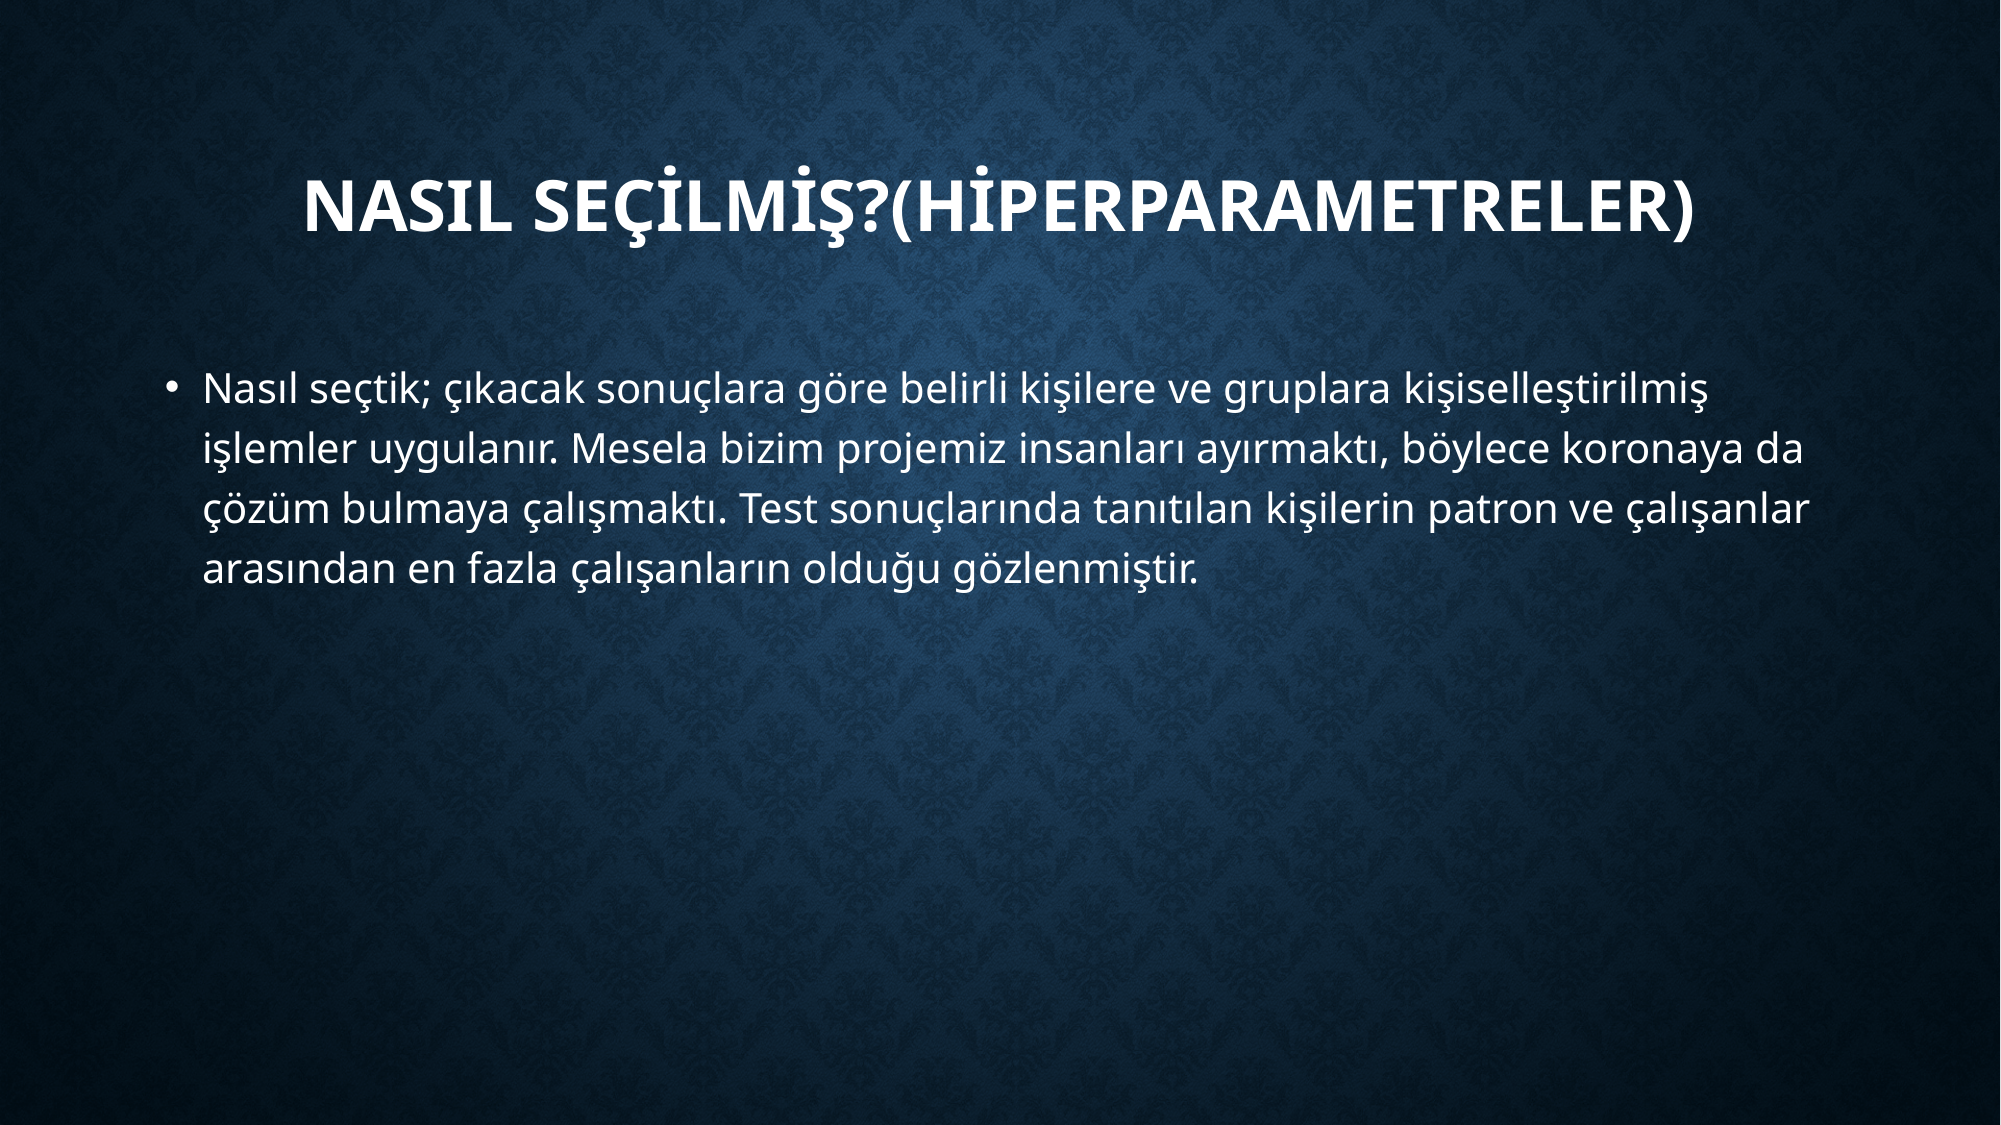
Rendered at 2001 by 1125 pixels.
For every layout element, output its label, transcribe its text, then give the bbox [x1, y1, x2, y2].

list Nasıl seçtik; çıkacak sonuçlara göre belirli kişilere ve gruplara kişiselleştirilmiş işlemler uygulanır. Mesela bizim projemiz insanları ayırmaktı, böylece koronaya da çözüm bulmaya çalışmaktı. Test sonuçlarında tanıtılan kişilerin patron ve çalışanlar arasından en fazla çalışanların olduğu gözlenmiştir. [149, 343, 1849, 950]
title Nasıl seçilmiş?(hiperparametreler) [149, 99, 1849, 318]
